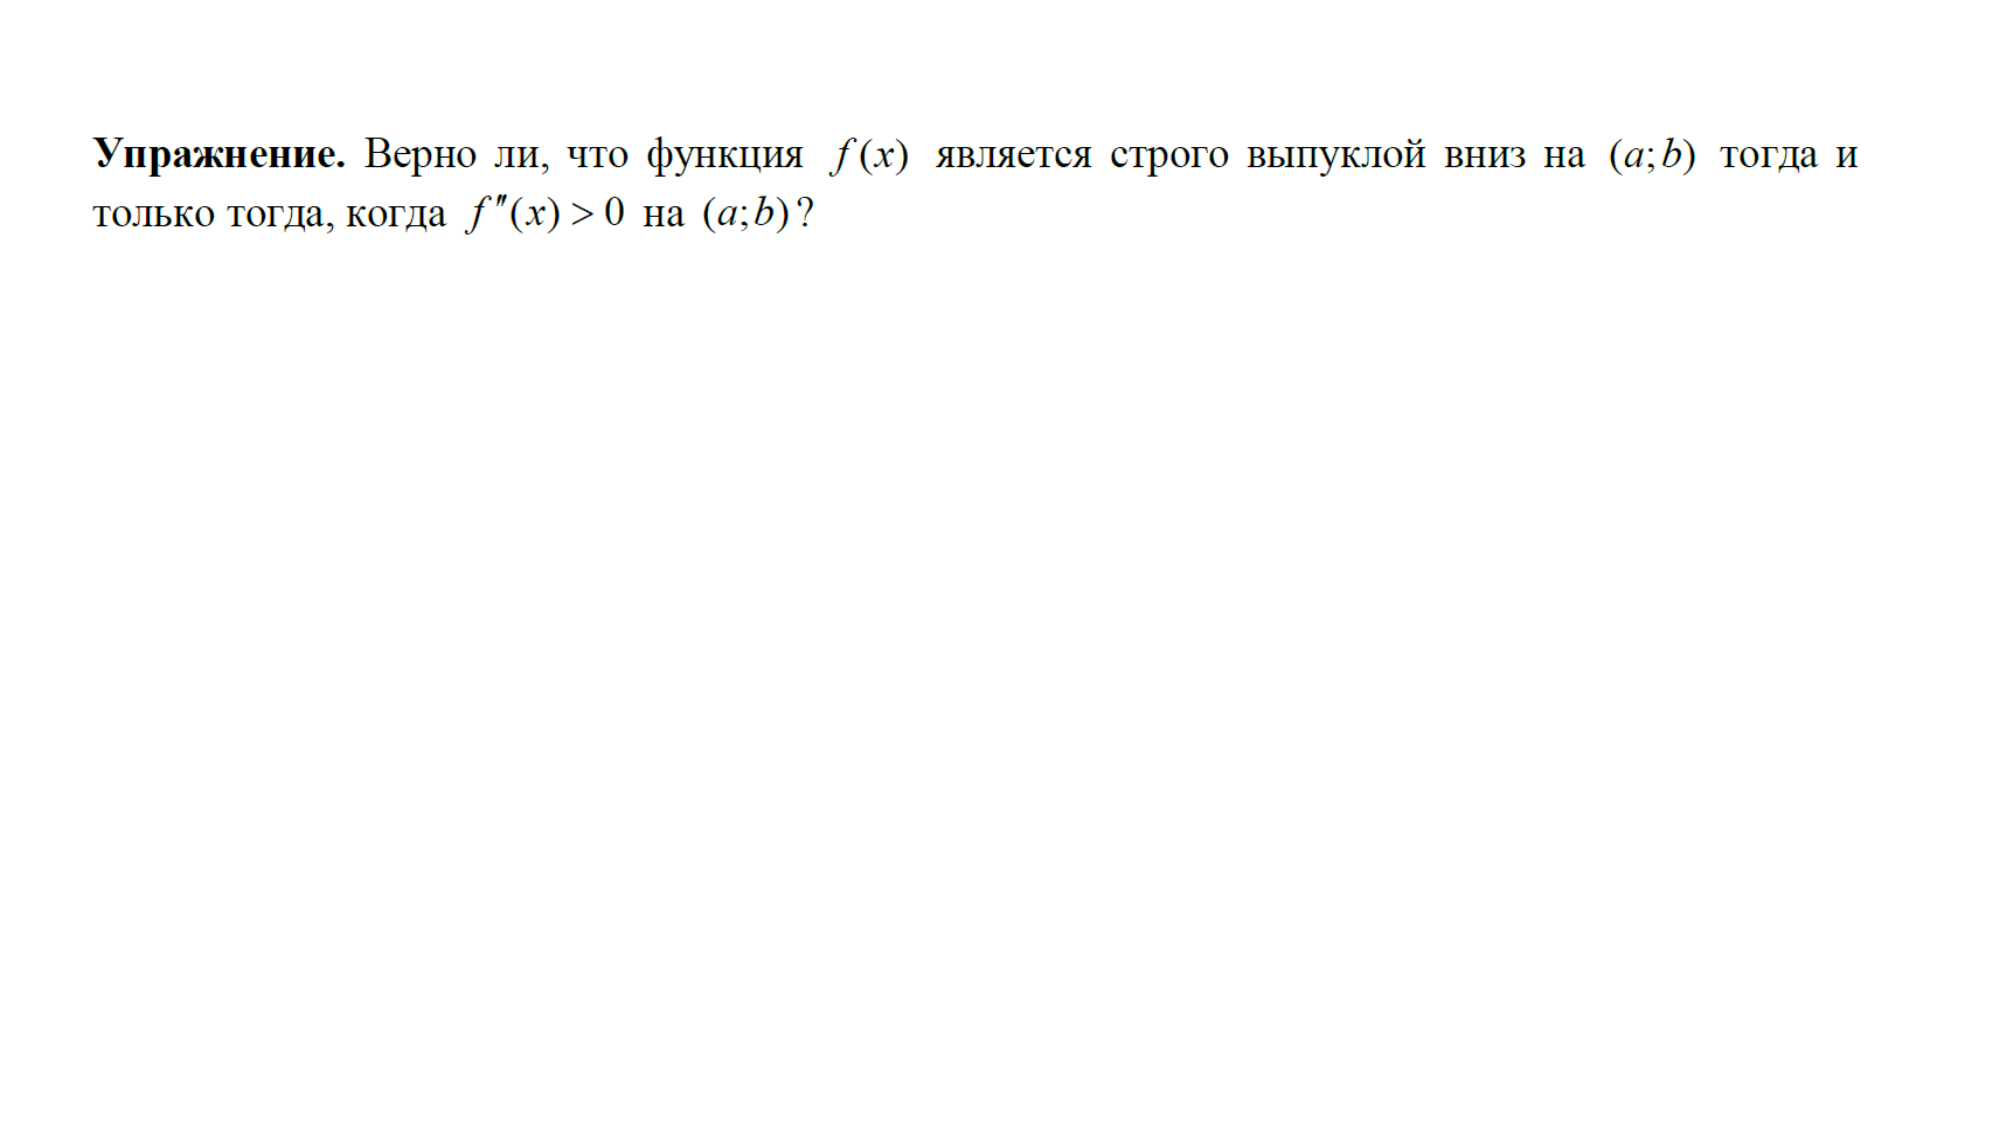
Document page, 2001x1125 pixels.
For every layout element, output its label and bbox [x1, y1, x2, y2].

picture [76, 127, 1866, 242]
